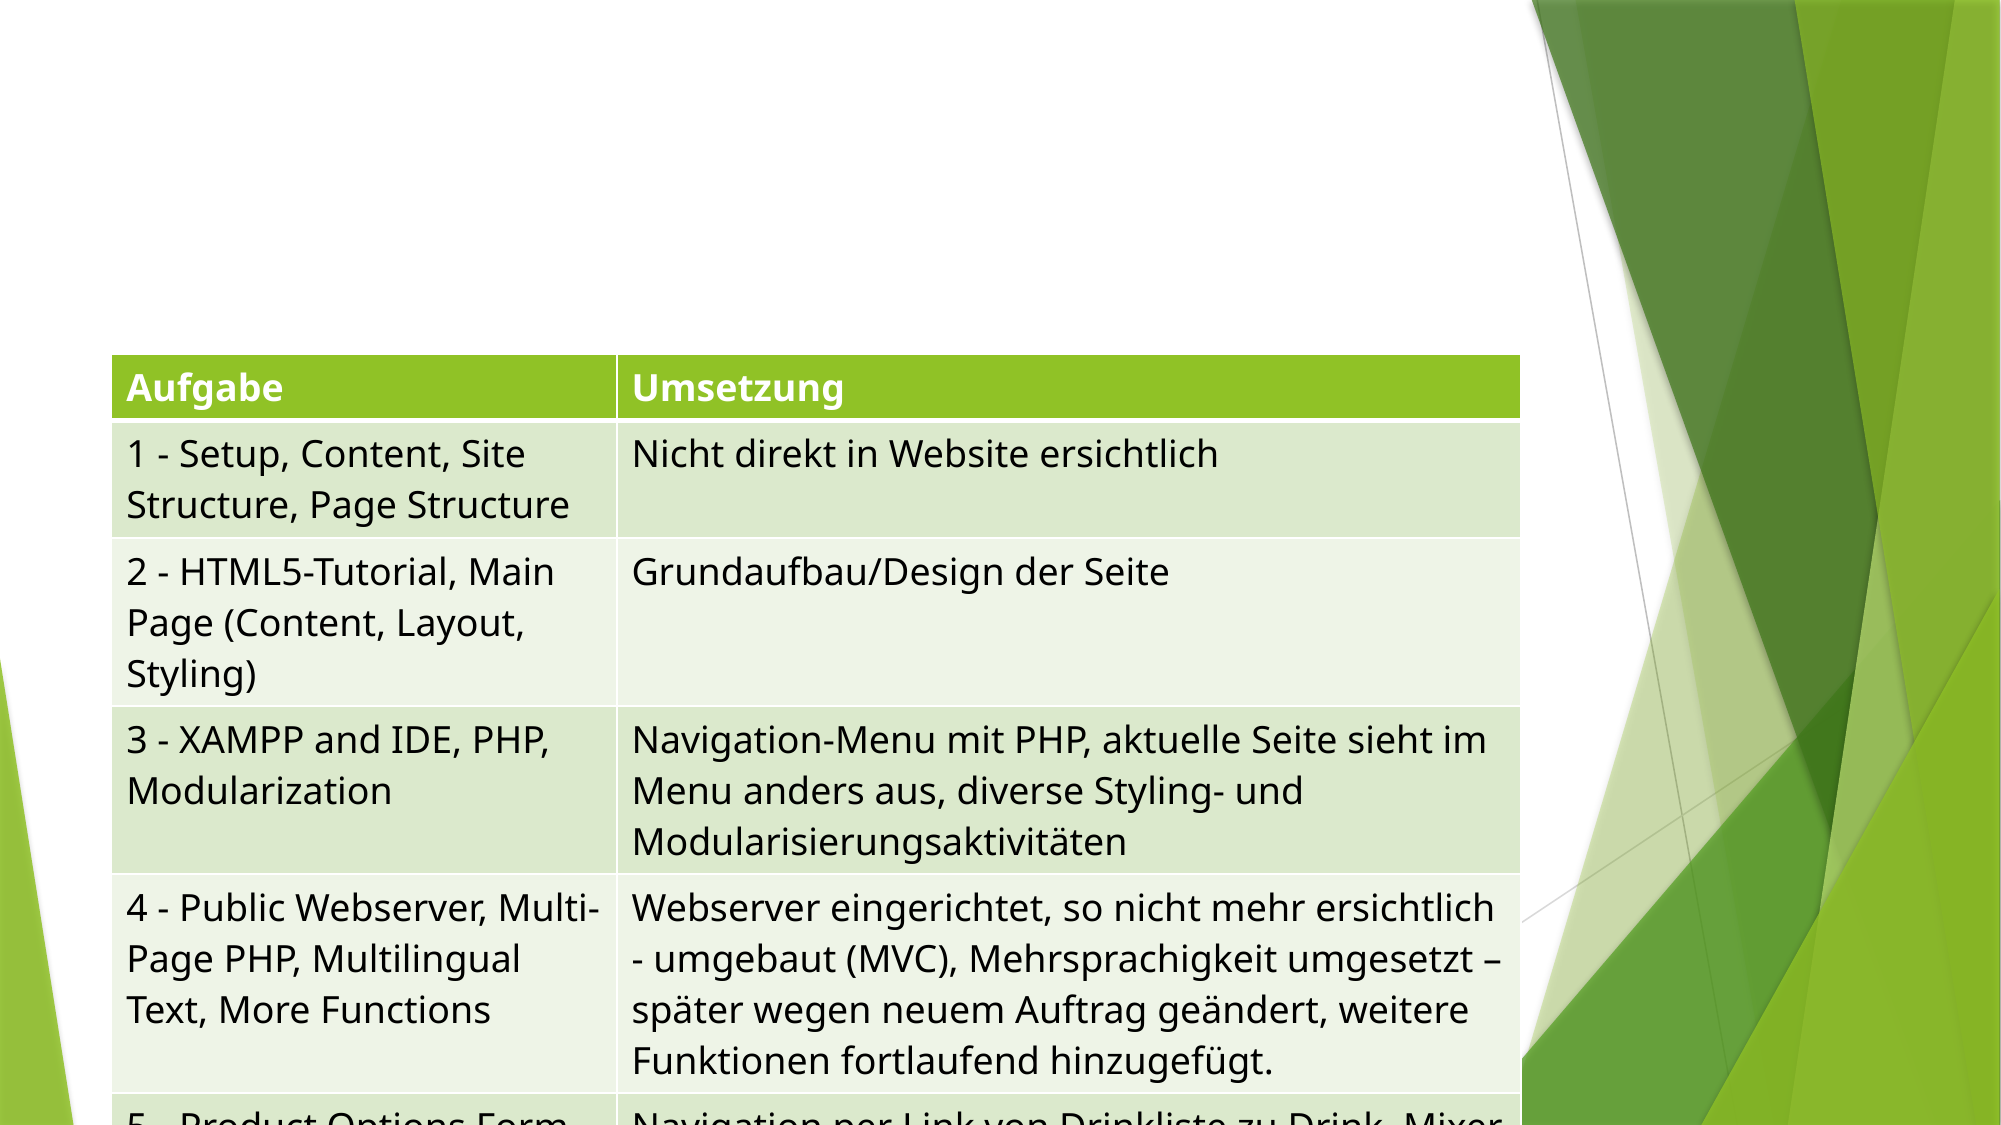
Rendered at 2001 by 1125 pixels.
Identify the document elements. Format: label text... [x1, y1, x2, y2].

table_cell Navigation per Link von Drinkliste zu Drink, Mixer ist ein aufwändiges Formular [618, 1094, 1520, 1125]
table_cell Webserver eingerichtet, so nicht mehr ersichtlich - umgebaut (MVC), Mehrsprachigkeit umgesetzt – später wegen neuem Auftrag geändert, weitere Funktionen fortlaufend hinzugefügt. [618, 875, 1520, 1092]
table_cell 4 - Public Webserver, Multi-Page PHP, Multilingual Text, More Functions [112, 875, 616, 1092]
table_cell Grundaufbau/Design der Seite [618, 539, 1520, 705]
table_header Umsetzung [618, 355, 1520, 418]
table_cell 3 - XAMPP and IDE, PHP, Modularization [112, 707, 616, 873]
table_cell 1 - Setup, Content, Site Structure, Page Structure [112, 423, 616, 537]
table_cell 5 - Product Options Form [112, 1094, 616, 1125]
table_header Aufgabe [112, 355, 616, 418]
table_cell 2 - HTML5-Tutorial, Main Page (Content, Layout, Styling) [112, 539, 616, 705]
table_cell Nicht direkt in Website ersichtlich [618, 423, 1520, 537]
table_cell Navigation-Menu mit PHP, aktuelle Seite sieht im Menu anders aus, diverse Styling- und Modularisierungsaktivitäten [618, 707, 1520, 873]
